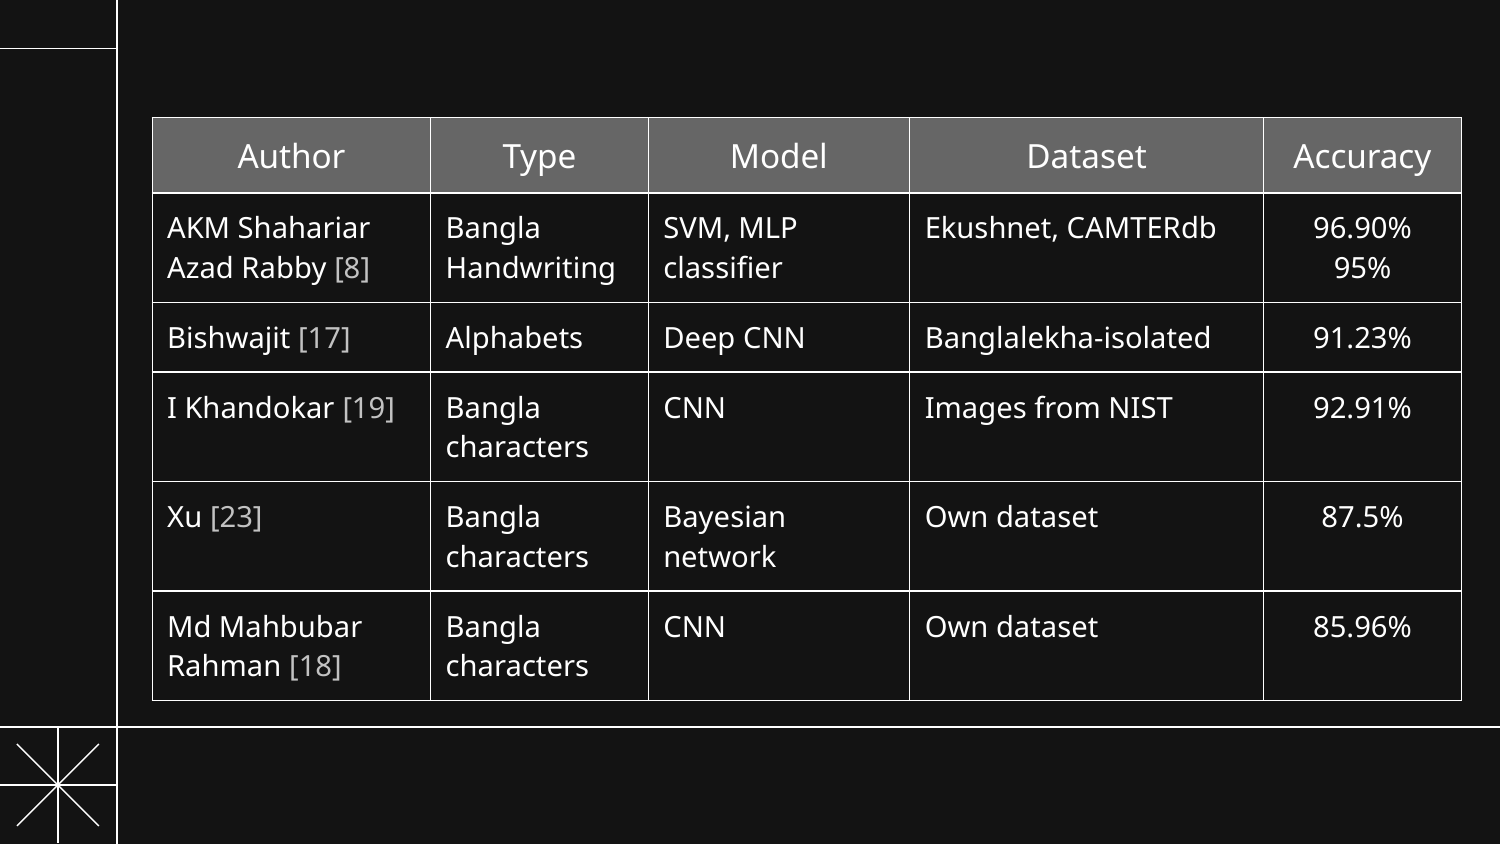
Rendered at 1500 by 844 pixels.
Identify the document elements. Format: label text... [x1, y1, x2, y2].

table_cell Alphabets [431, 303, 648, 371]
table_header Accuracy [1264, 118, 1461, 192]
table_cell 85.96% [1264, 592, 1461, 700]
table_cell 87.5% [1264, 482, 1461, 590]
table_cell CNN [649, 373, 909, 481]
table_cell Images from NIST [910, 373, 1263, 481]
table_cell SVM, MLP classifier [649, 194, 909, 302]
table_cell Deep CNN [649, 303, 909, 371]
table_cell Bangla characters [431, 373, 648, 481]
table_cell Banglalekha-isolated [910, 303, 1263, 371]
table_cell 96.90% 95% [1264, 194, 1461, 302]
table_cell 91.23% [1264, 303, 1461, 371]
table_cell I Khandokar [19] [153, 373, 430, 481]
table_cell Own dataset [910, 482, 1263, 590]
table_cell Bangla characters [431, 482, 648, 590]
table_header Dataset [910, 118, 1263, 192]
table_cell Md Mahbubar Rahman [18] [153, 592, 430, 700]
table_cell Own dataset [910, 592, 1263, 700]
table_cell AKM Shahariar Azad Rabby [8] [153, 194, 430, 302]
table_cell 92.91% [1264, 373, 1461, 481]
table_cell Xu [23] [153, 482, 430, 590]
table_cell Bishwajit [17] [153, 303, 430, 371]
table_header Type [431, 118, 648, 192]
table_cell Bayesian network [649, 482, 909, 590]
table_header Model [649, 118, 909, 192]
table_cell Ekushnet, CAMTERdb [910, 194, 1263, 302]
table_cell CNN [649, 592, 909, 700]
table_cell Bangla Handwriting [431, 194, 648, 302]
table_cell Bangla characters [431, 592, 648, 700]
table_header Author [153, 118, 430, 192]
